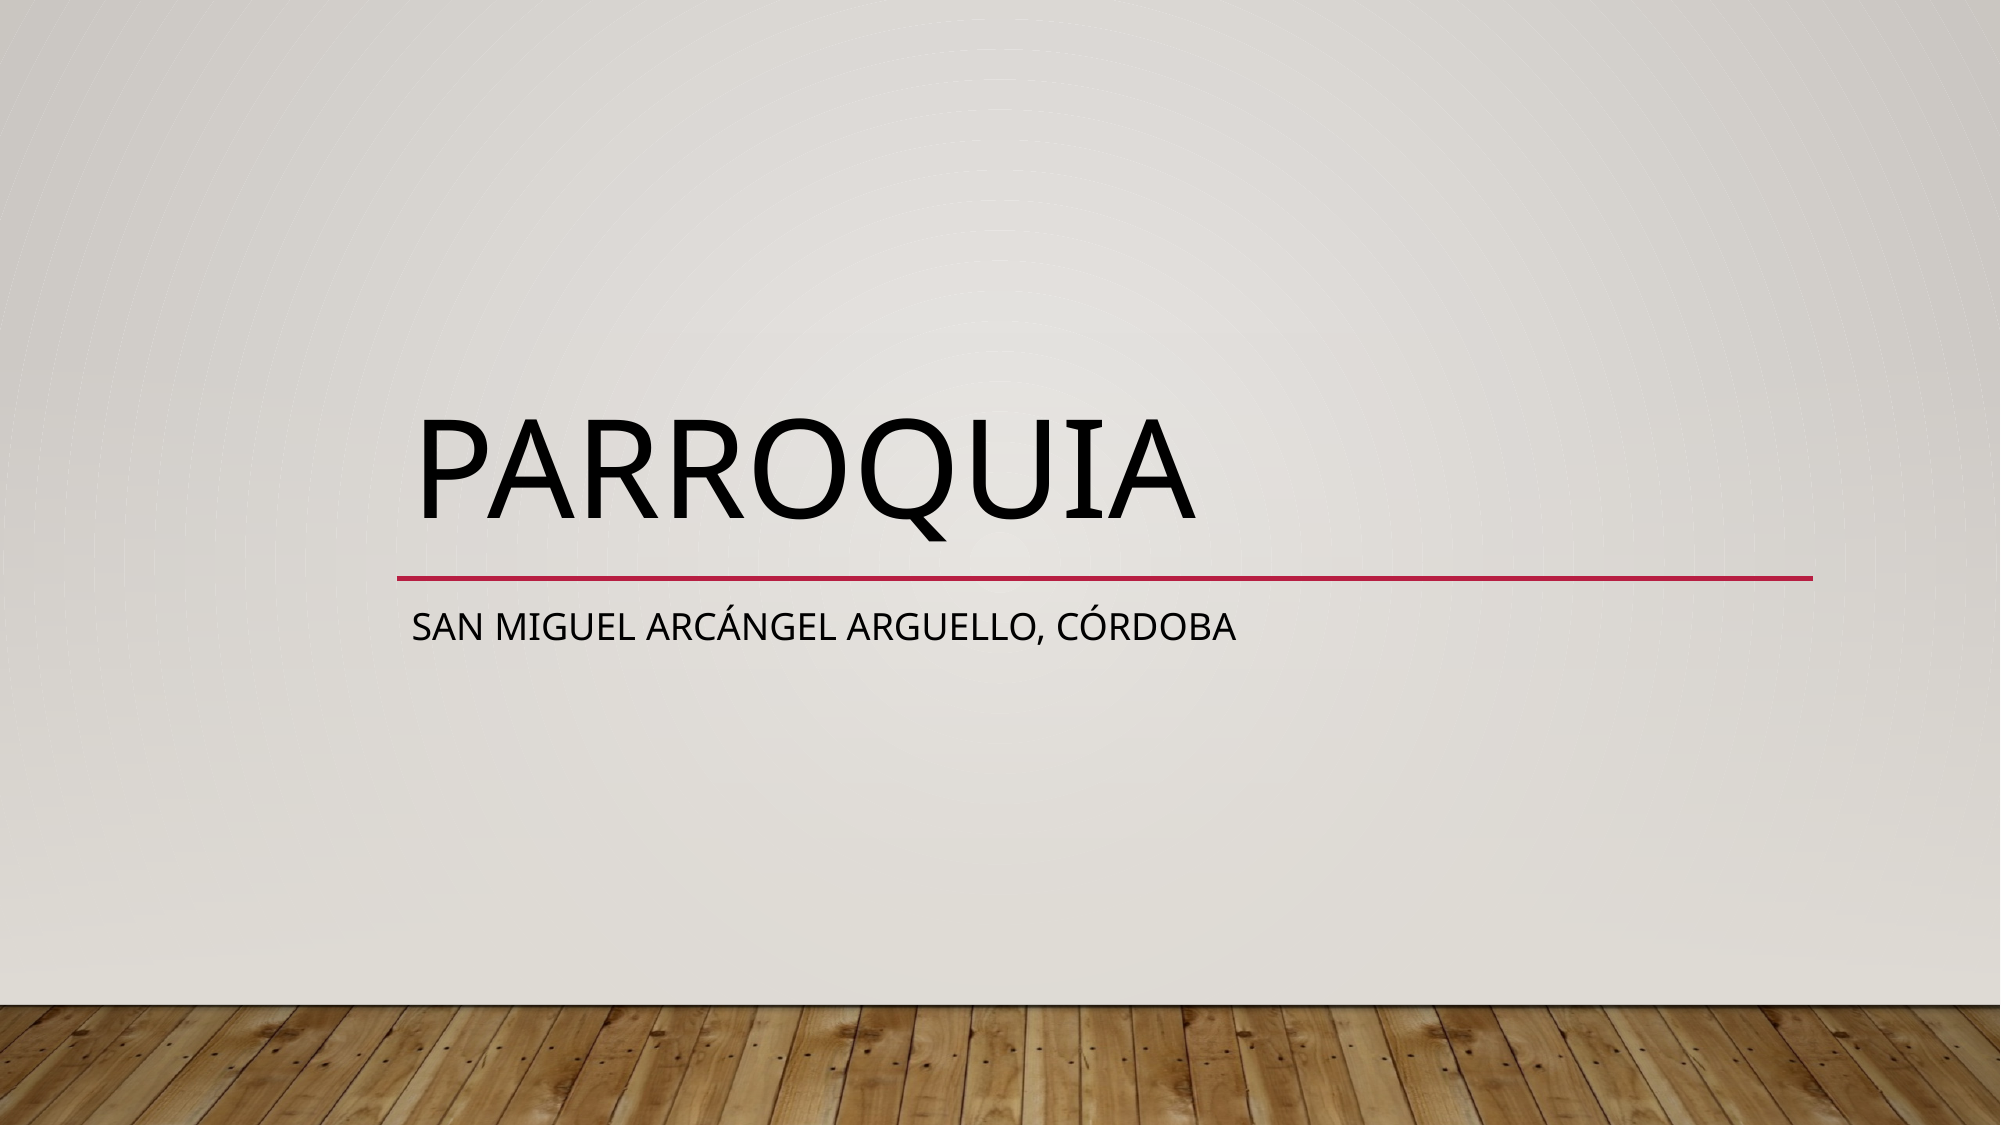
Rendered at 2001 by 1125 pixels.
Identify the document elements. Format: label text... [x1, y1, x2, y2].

picture [0, 1005, 2000, 1125]
subtitle San miguel arcángel arguello, córdoba [396, 579, 1814, 740]
title Parroquia [396, 131, 1814, 549]
